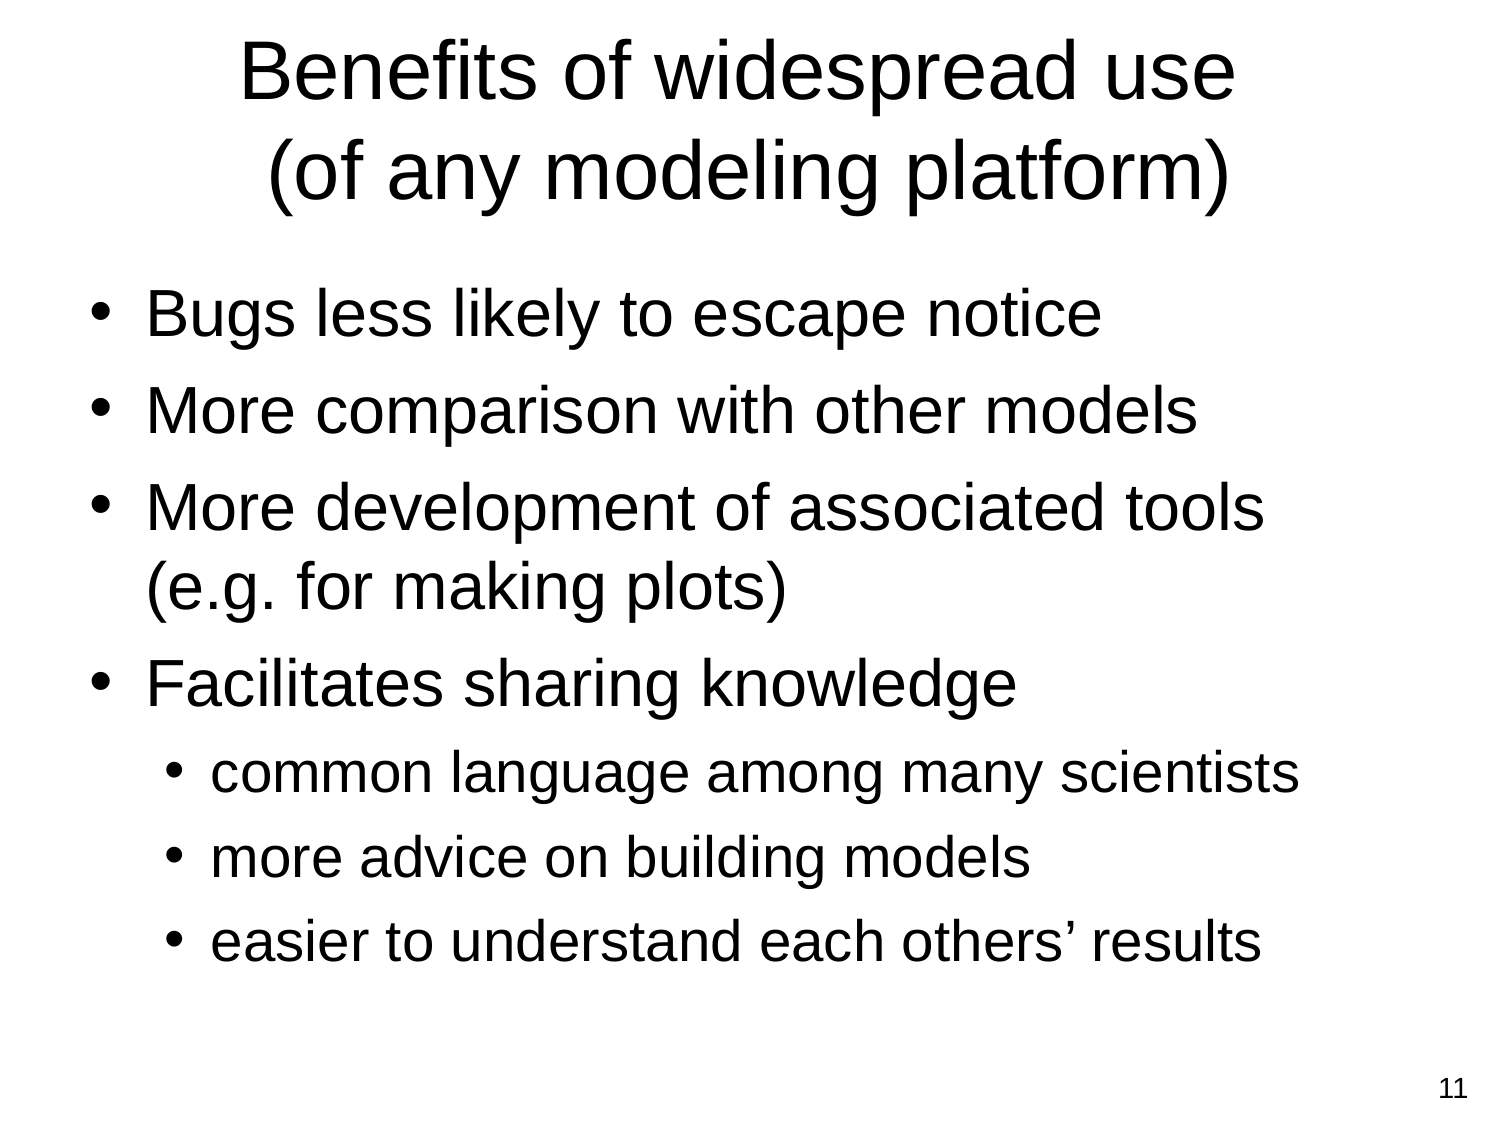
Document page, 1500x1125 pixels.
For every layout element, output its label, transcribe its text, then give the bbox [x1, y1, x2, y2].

title Benefits of widespread use (of any modeling platform) [74, 8, 1425, 225]
slide_number 11 [1221, 1061, 1484, 1114]
text_box Bugs less likely to escape notice More comparison with other models More development of associated tools (e.g. for making plots) Facilitates sharing knowledge common language among many scientists more advice on building models easier to understand each others’ results [74, 262, 1425, 1005]
